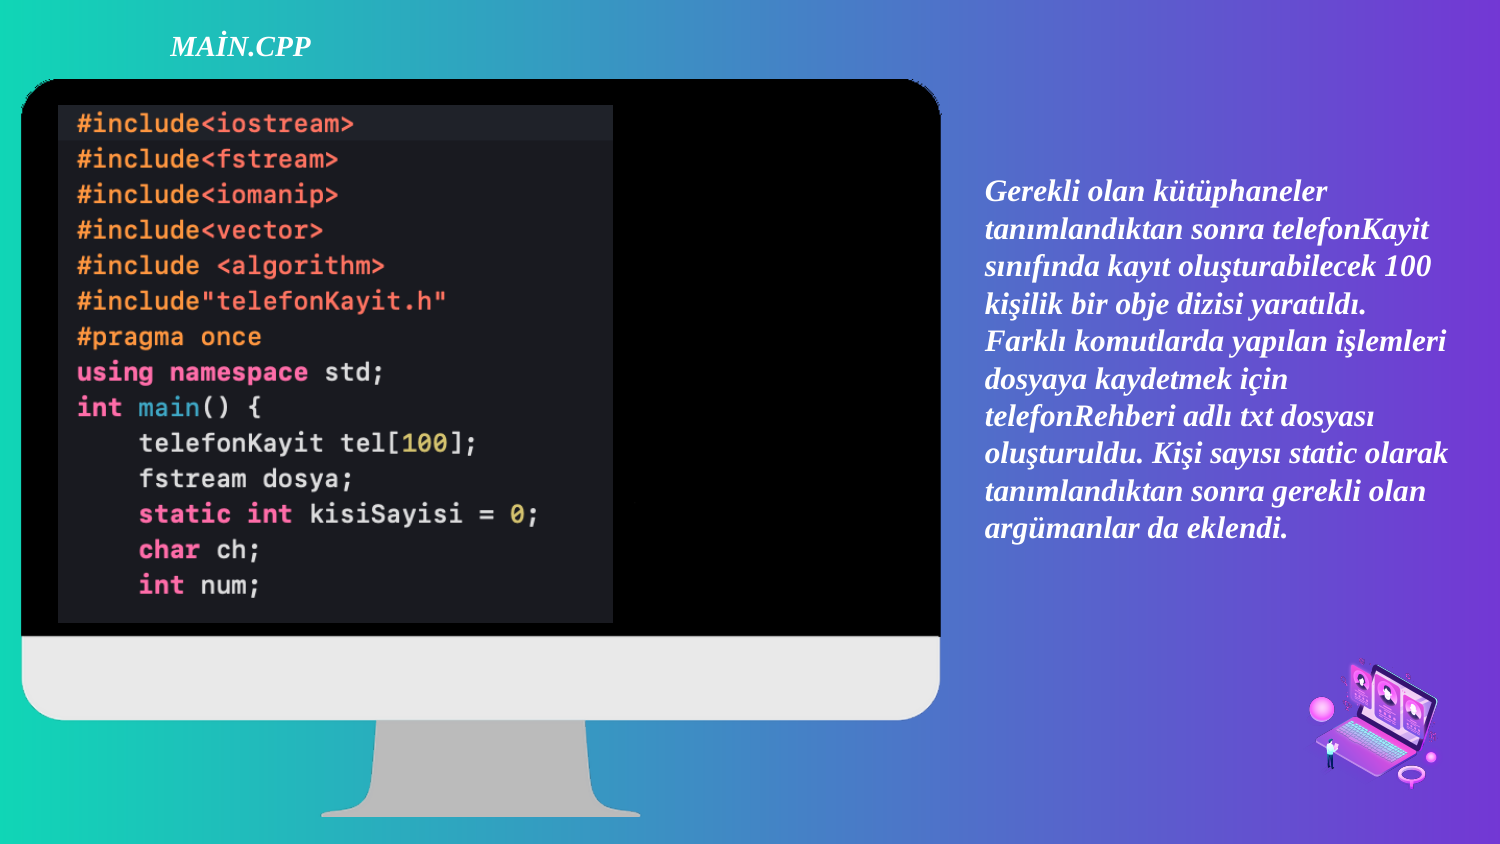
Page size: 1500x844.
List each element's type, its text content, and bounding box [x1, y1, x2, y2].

text_box MAİN.CPP [170, 27, 311, 63]
list Gerekli olan kütüphaneler tanımlandıktan sonra telefonKayit sınıfında kayıt oluşturabilecek 100 kişilik bir obje dizisi yaratıldı. Farklı komutlarda yapılan işlemleri dosyaya kaydetmek için telefonRehberi adlı txt dosyası oluşturuldu. Kişi sayısı static olarak tanımlandıktan sonra gerekli olan argümanlar da eklendi. [969, 155, 1473, 608]
picture [1301, 658, 1446, 790]
picture [20, 79, 943, 817]
